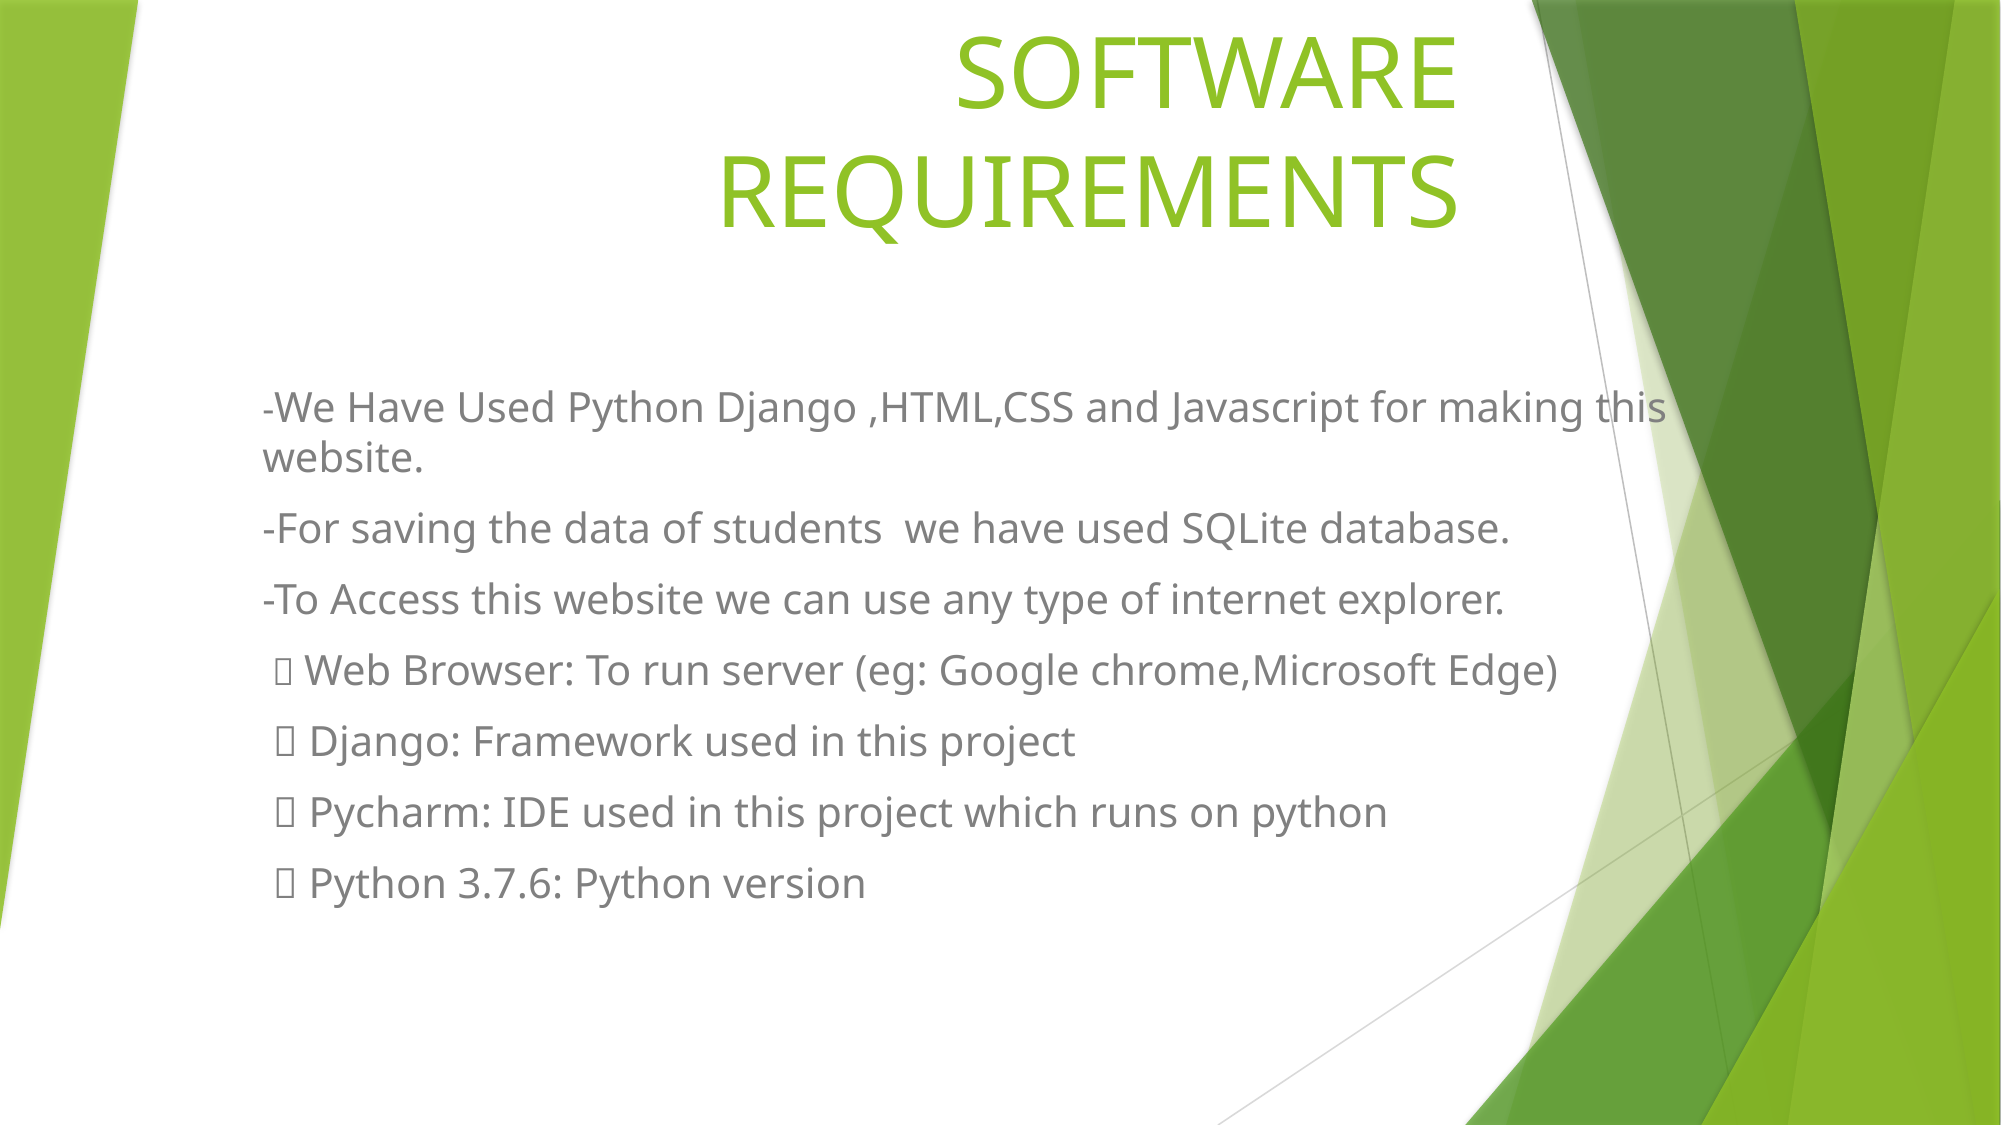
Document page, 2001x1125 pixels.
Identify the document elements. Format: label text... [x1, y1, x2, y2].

title SOFTWARE REQUIREMENTS [249, 0, 1476, 373]
subtitle -We Have Used Python Django ,HTML,CSS and Javascript for making this website. -For saving the data of students we have used SQLite database. -To Access this website we can use any type of internet explorer.  Web Browser: To run server (eg: Google chrome,Microsoft Edge)  Django: Framework used in this project  Pycharm: IDE used in this project which runs on python  Python 3.7.6: Python version [247, 373, 1710, 1008]
